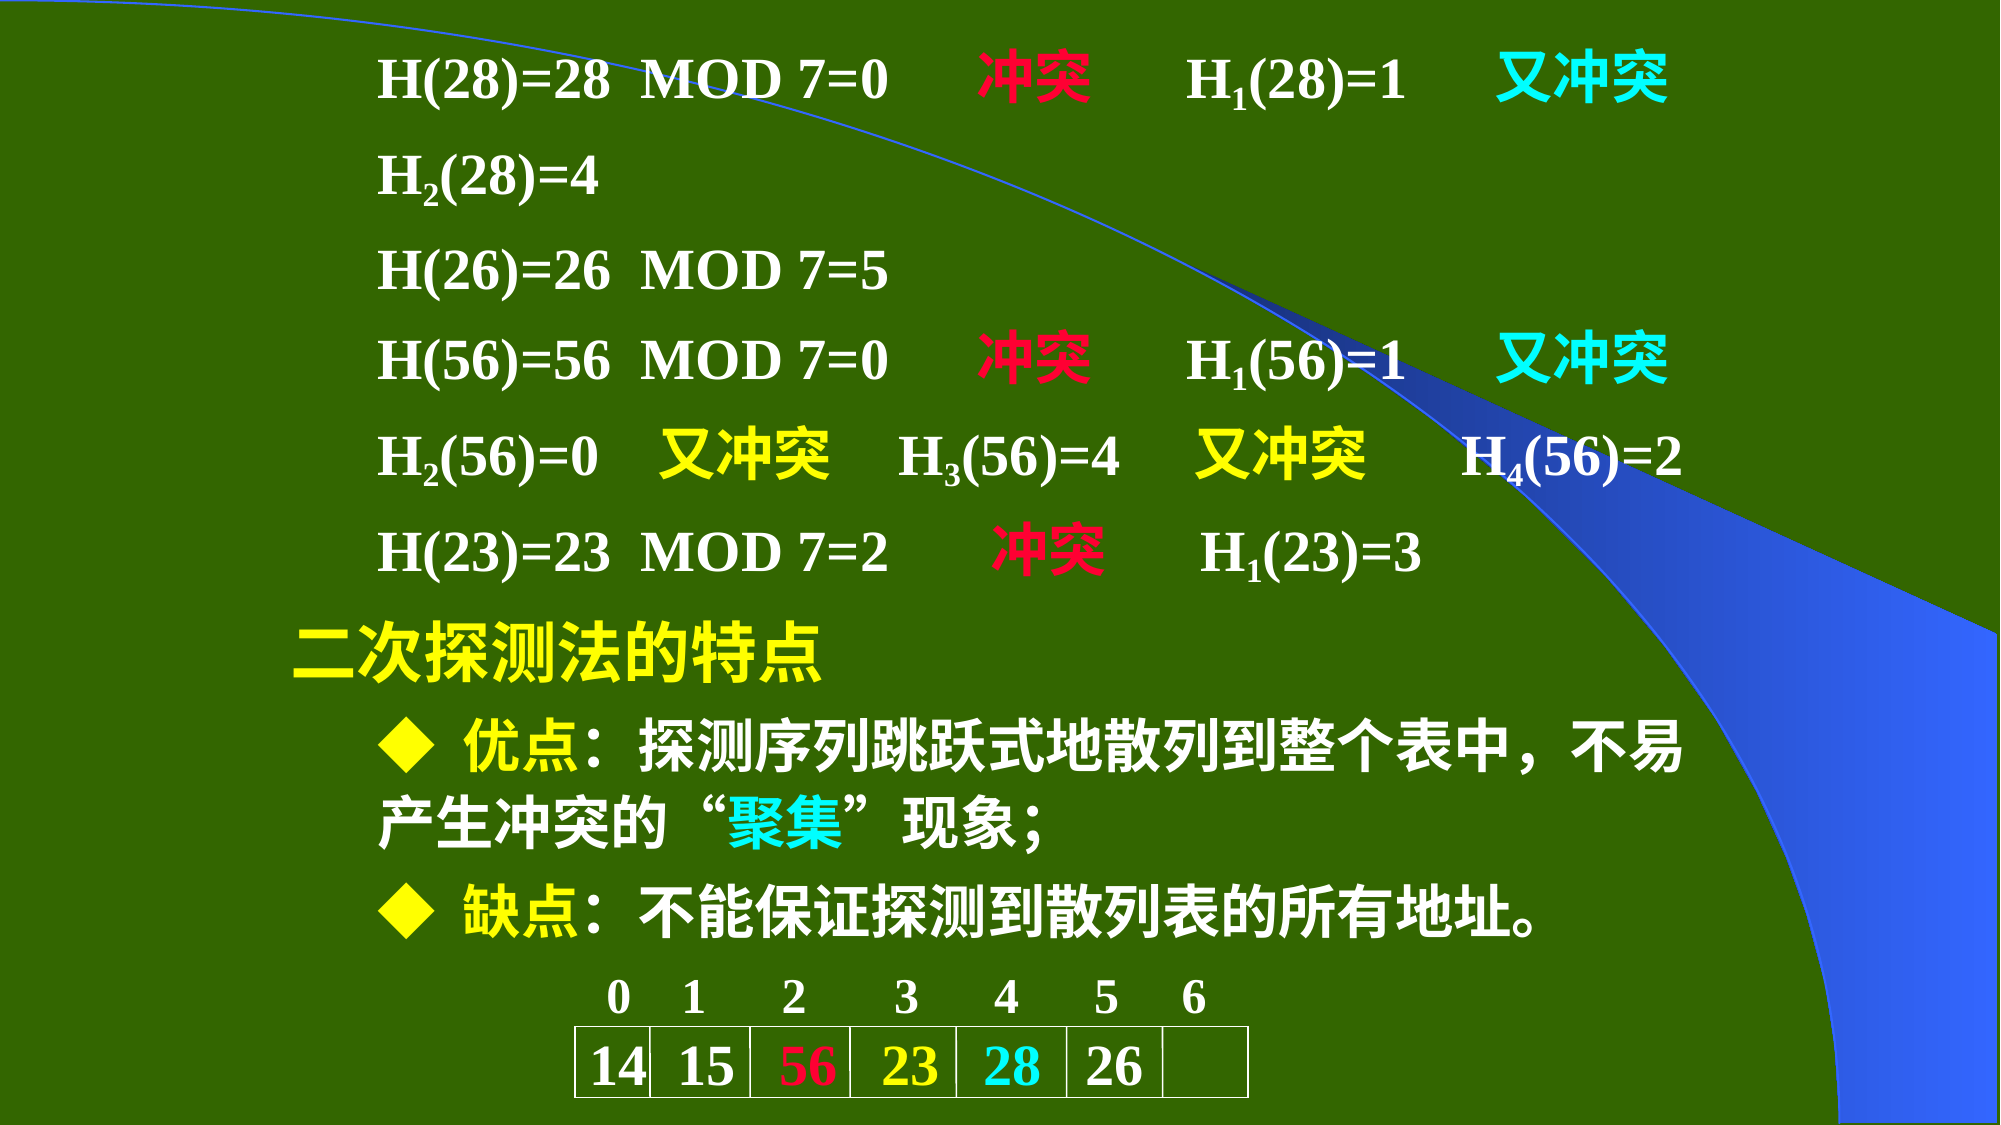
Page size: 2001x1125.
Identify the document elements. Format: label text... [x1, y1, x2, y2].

list H(28)=28 MOD 7=0 冲突 H1(28)=1 又冲突 H2(28)=4 H(26)=26 MOD 7=5 H(56)=56 MOD 7=0 冲突 H1(56)=1 又冲突 H2(56)=0 又冲突 H3(56)=4 又冲突 H4(56)=2 H(23)=23 MOD 7=2 冲突 H1(23)=3 二次探测法的特点 ◆ 优点：探测序列跳跃式地散列到整个表中，不易产生冲突的“聚集”现象； ◆ 缺点：不能保证探测到散列表的所有地址。 [275, 24, 1721, 941]
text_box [574, 963, 1248, 1098]
